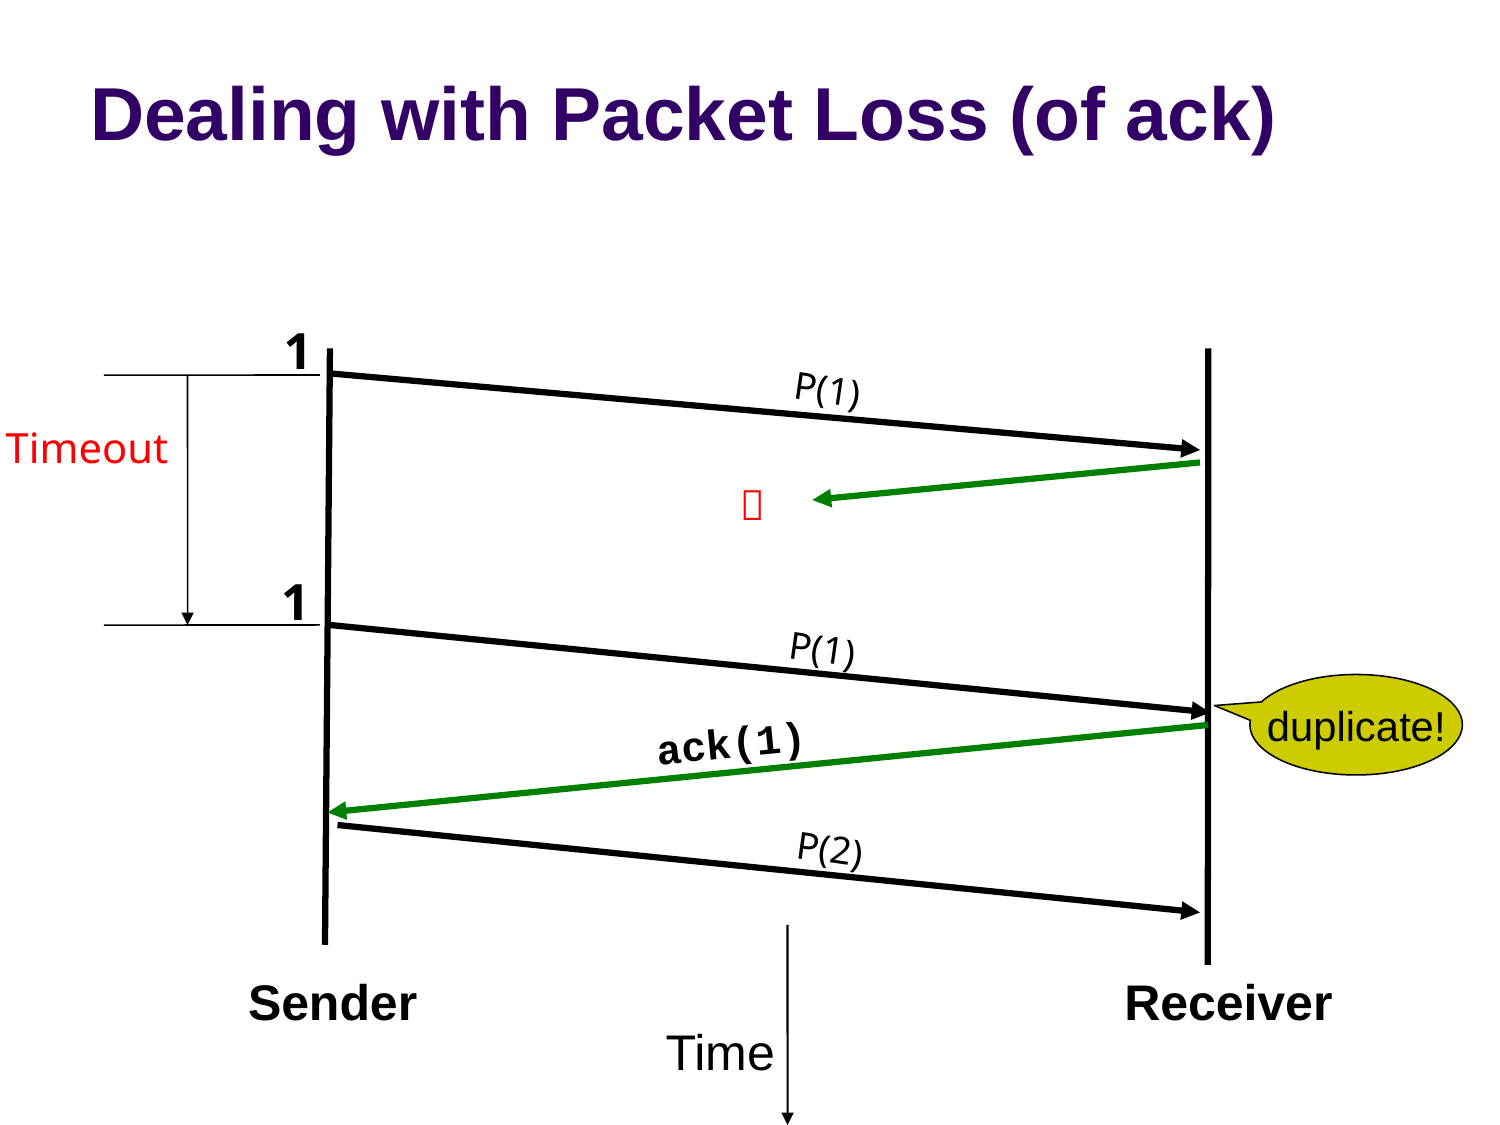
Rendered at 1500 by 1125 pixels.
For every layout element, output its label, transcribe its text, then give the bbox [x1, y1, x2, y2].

text_box Time [650, 1012, 790, 1088]
text_box 1 [270, 312, 326, 384]
text_box [871, 420, 1201, 456]
text_box [781, 1088, 794, 1125]
text_box [327, 780, 644, 818]
text_box P(1) [776, 352, 879, 425]
text_box ack(1) [638, 700, 824, 783]
text_box duplicate! [1214, 674, 1463, 775]
text_box  [724, 471, 818, 537]
title Dealing with Packet Loss (of ack) [75, 20, 1425, 163]
text_box [873, 879, 1201, 918]
text_box P(1) [771, 612, 874, 684]
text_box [0, 374, 320, 626]
text_box [812, 462, 1201, 505]
text_box Receiver [1109, 962, 1348, 1038]
text_box P(2) [779, 812, 881, 884]
text_box Sender [233, 962, 433, 1038]
text_box 1 [267, 631, 324, 637]
text_box [866, 678, 1211, 718]
